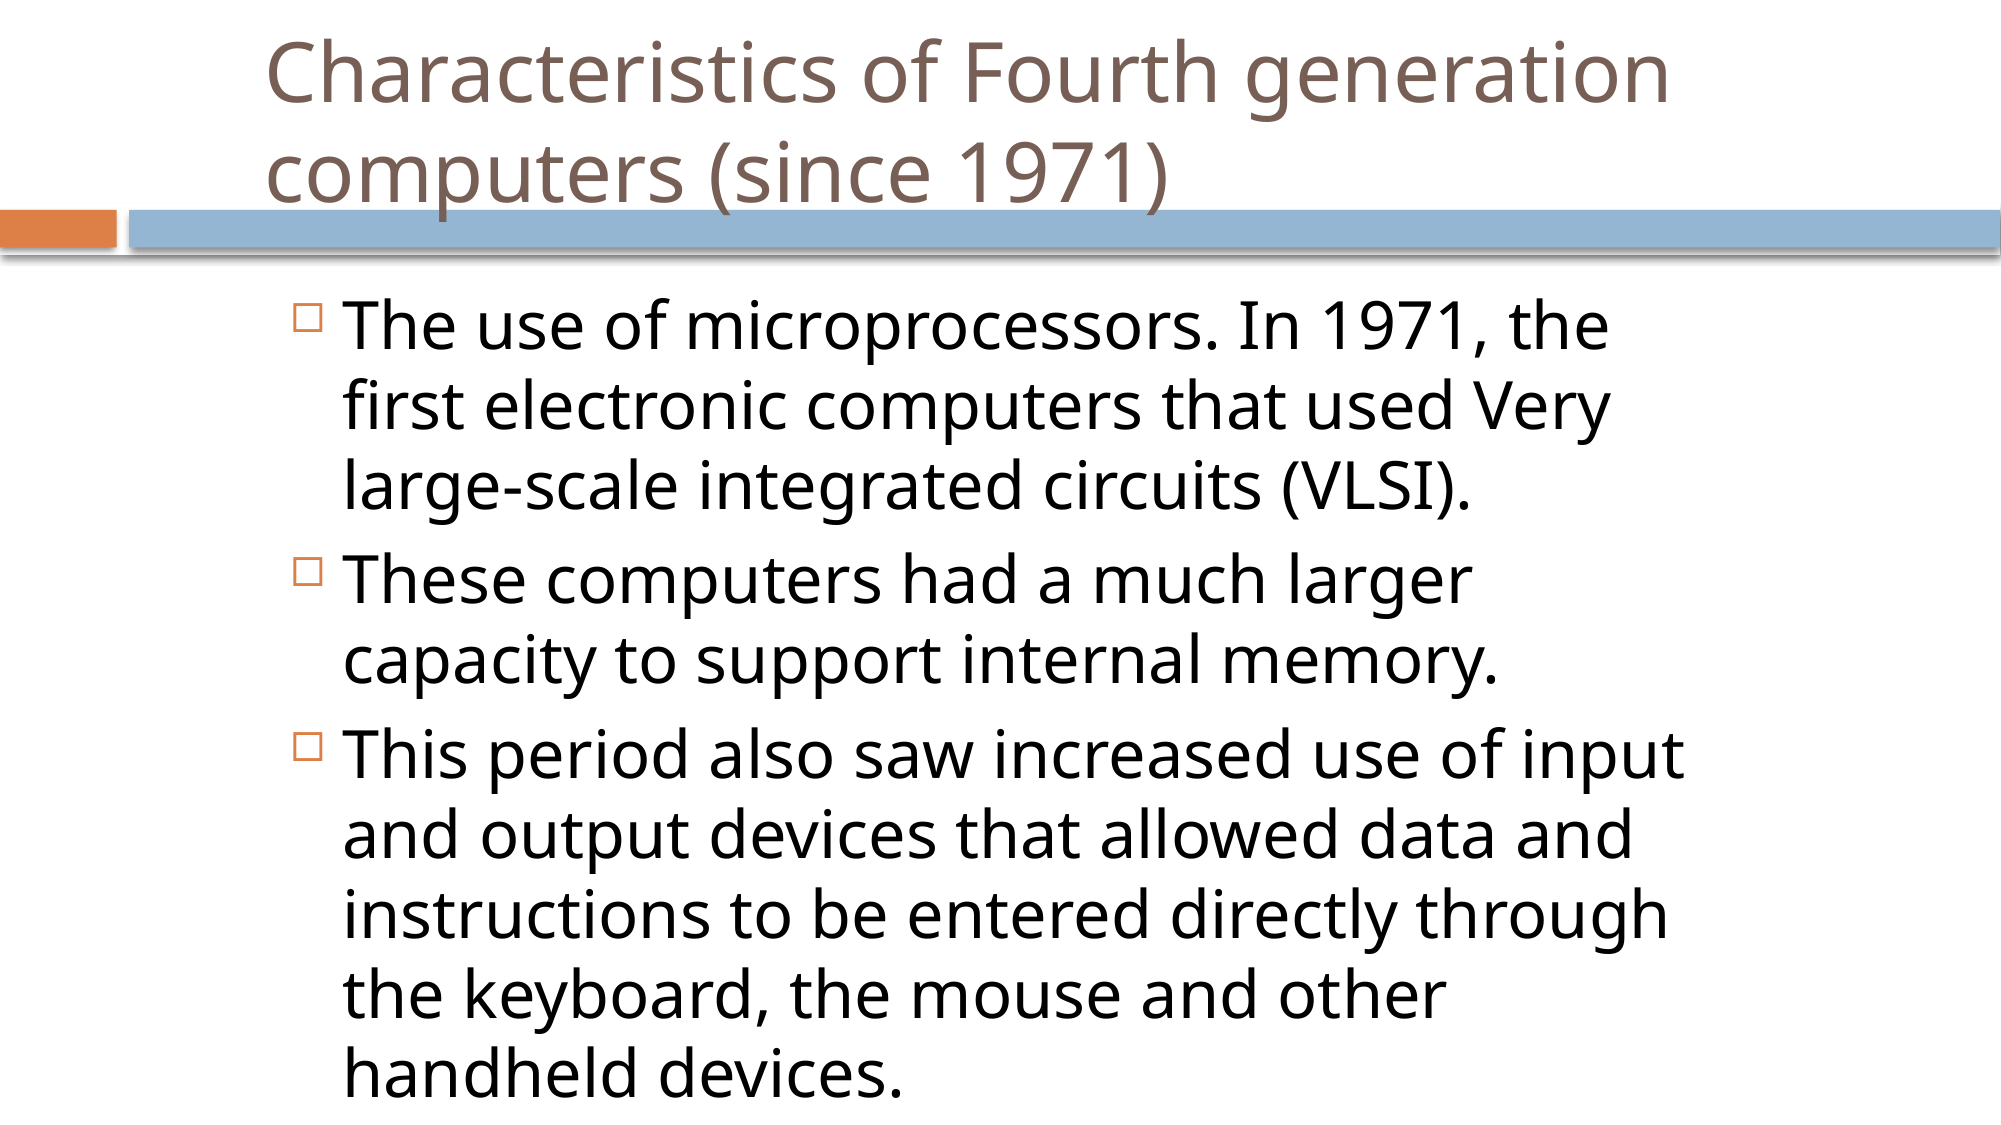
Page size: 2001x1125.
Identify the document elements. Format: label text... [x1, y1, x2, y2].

list The use of microprocessors. In 1971, the first electronic computers that used Very large-scale integrated circuits (VLSI). These computers had a much larger capacity to support internal memory. This period also saw increased use of input and output devices that allowed data and instructions to be entered directly through the keyboard, the mouse and other handheld devices. [275, 275, 1713, 1038]
title Characteristics of Fourth generation computers (since 1971) [249, 37, 1750, 200]
